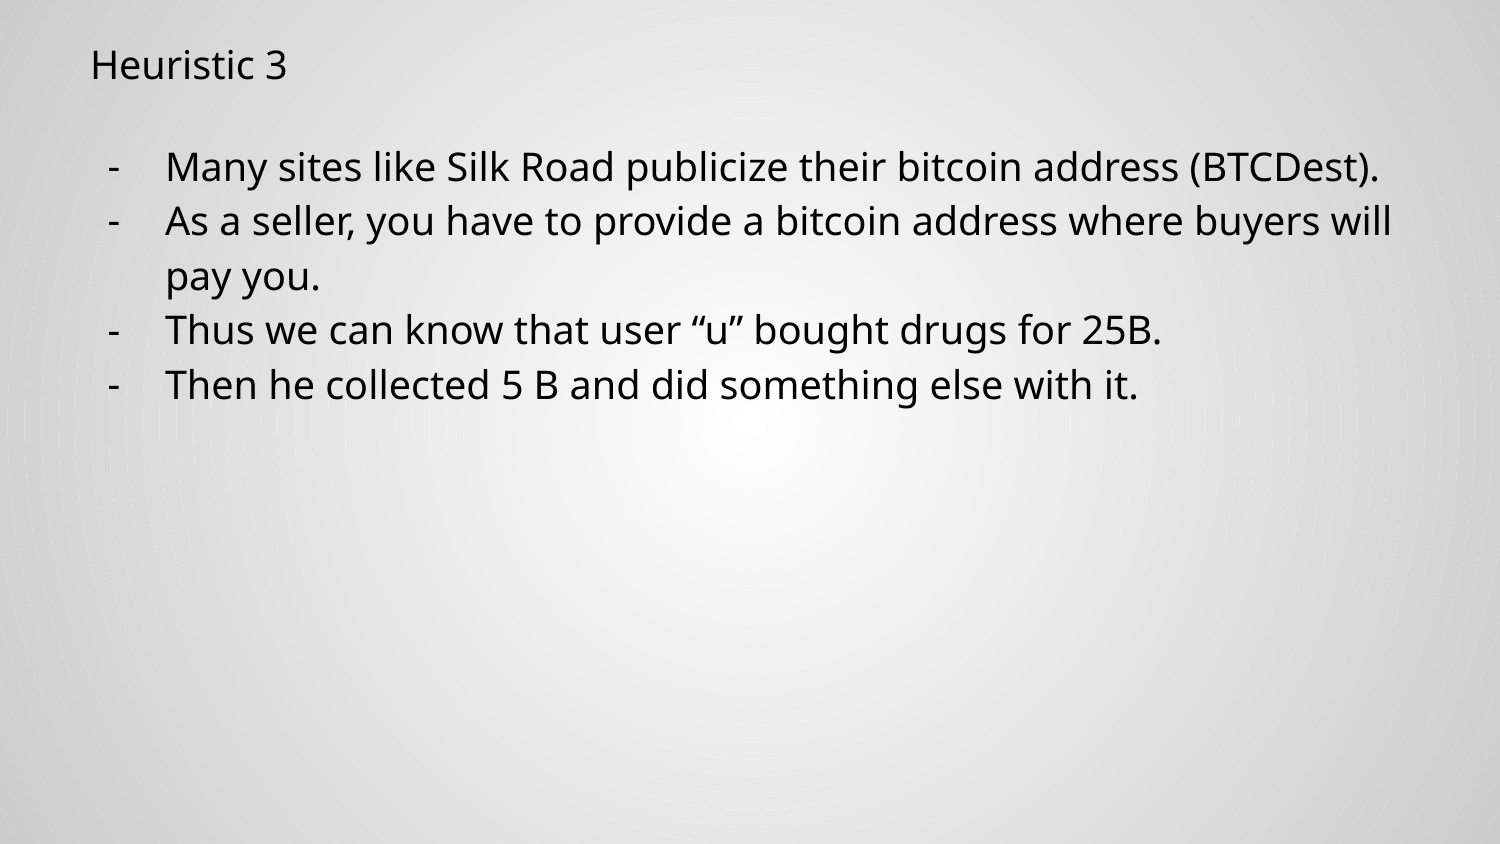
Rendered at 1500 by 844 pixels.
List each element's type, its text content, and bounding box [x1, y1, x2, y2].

list Heuristic 3 Many sites like Silk Road publicize their bitcoin address (BTCDest). As a seller, you have to provide a bitcoin address where buyers will pay you. Thus we can know that user “u” bought drugs for 25B. Then he collected 5 B and did something else with it. [75, 24, 1425, 808]
